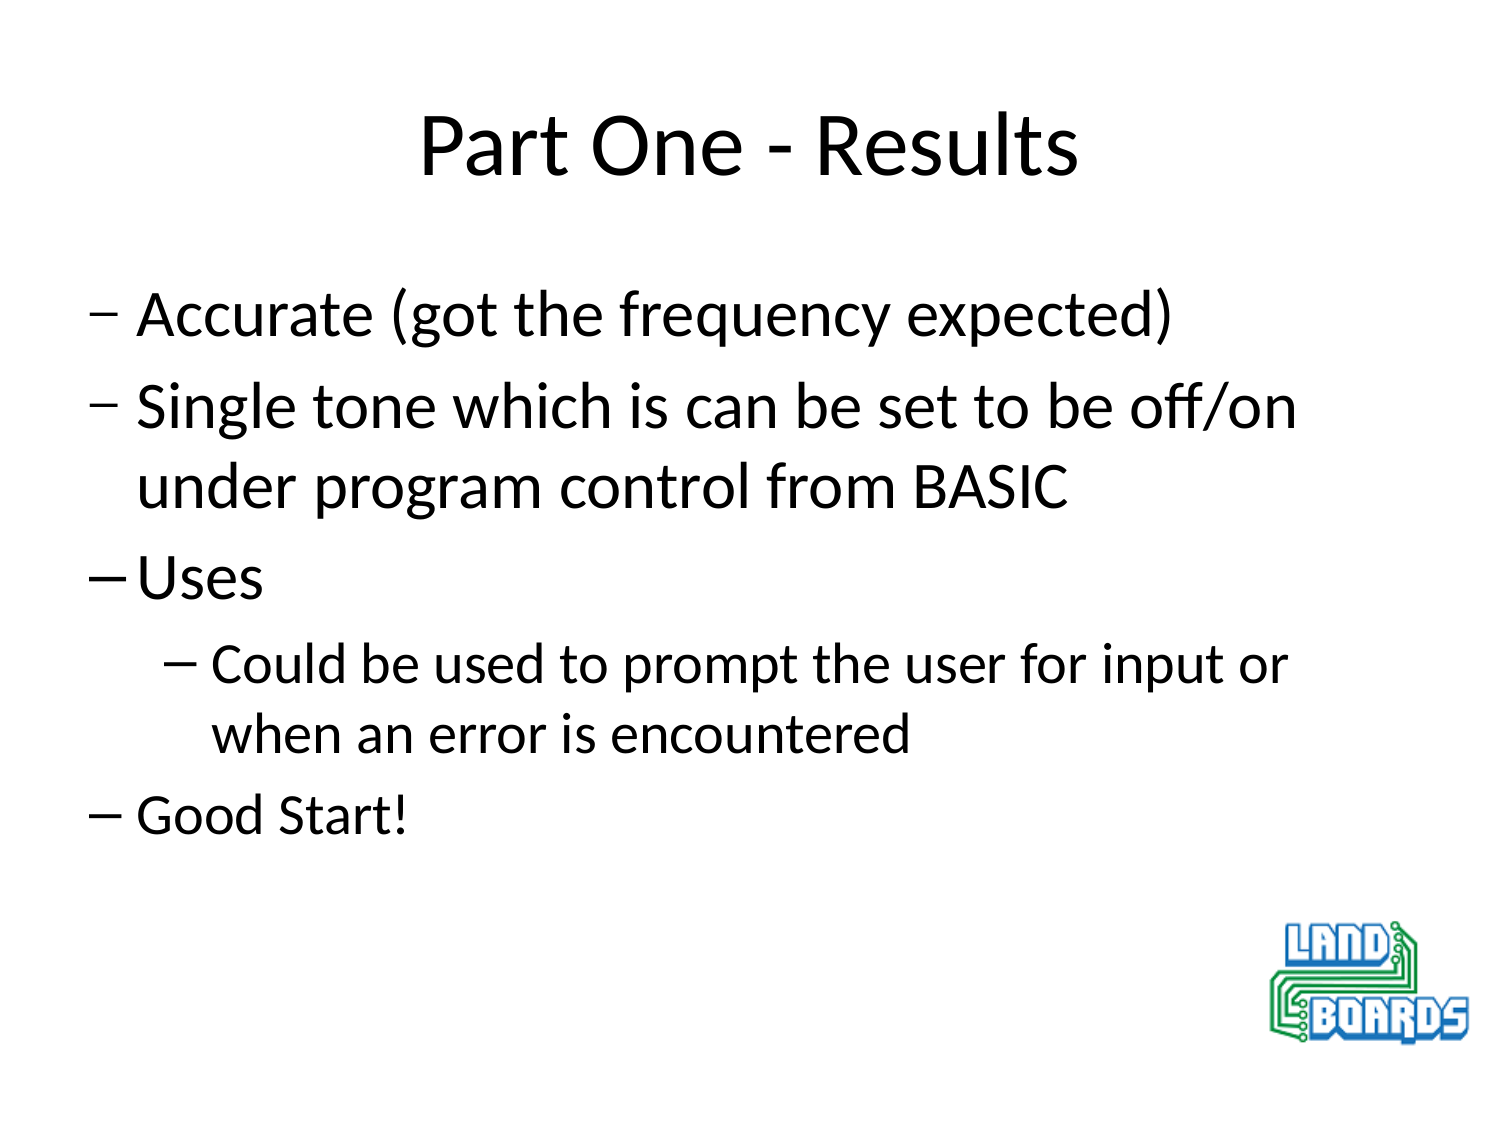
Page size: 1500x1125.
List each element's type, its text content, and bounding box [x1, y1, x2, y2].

text_box Accurate (got the frequency expected) Single tone which is can be set to be off/on under program control from BASIC Uses Could be used to prompt the user for input or when an error is encountered Good Start! [74, 262, 1425, 1005]
picture [1262, 887, 1474, 1099]
text_box Part One - Results [74, 45, 1425, 233]
